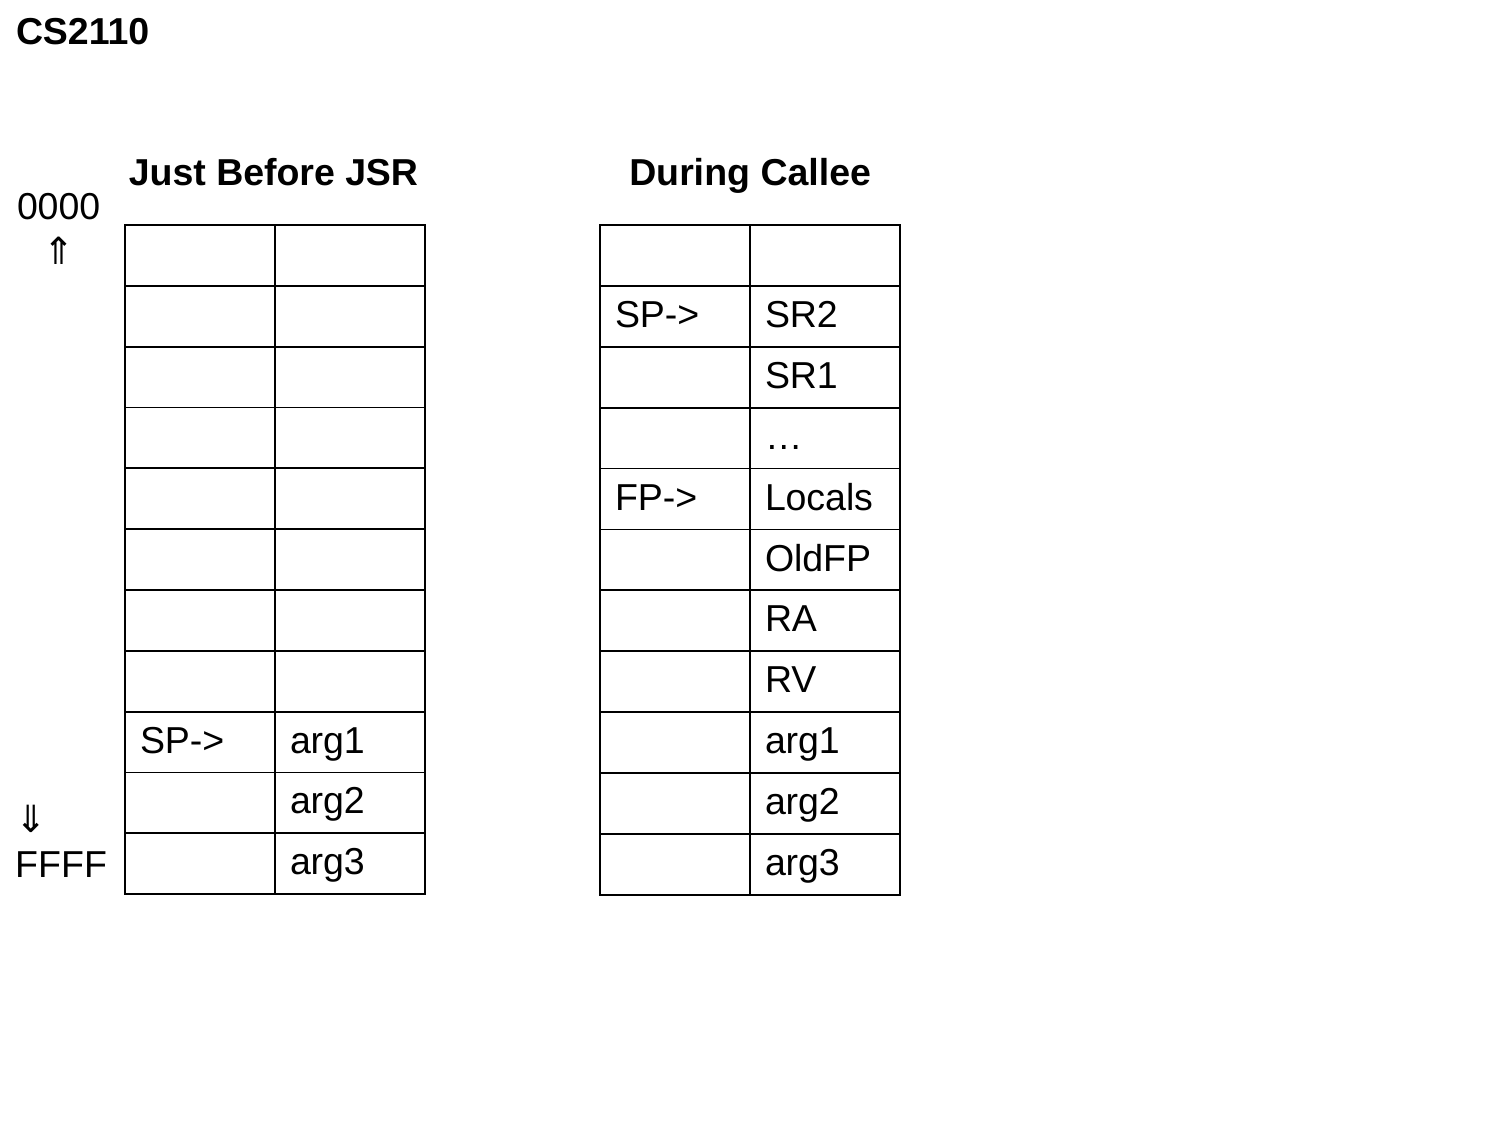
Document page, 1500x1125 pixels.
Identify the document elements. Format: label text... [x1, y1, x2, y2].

table_cell [276, 348, 424, 407]
table_cell SP-> [601, 287, 749, 346]
table_header [126, 226, 274, 285]
table_cell SR2 [751, 287, 899, 346]
text_box Just Before JSR [114, 140, 434, 201]
table_cell SP-> [126, 713, 274, 772]
table_cell [601, 530, 749, 589]
table_cell [276, 287, 424, 346]
table_cell [126, 591, 274, 650]
table_cell [126, 287, 274, 346]
table_cell RA [751, 591, 899, 650]
table_cell [601, 713, 749, 772]
table_cell [126, 530, 274, 589]
table_cell arg1 [276, 713, 424, 772]
table_cell [276, 652, 424, 711]
table_cell [126, 348, 274, 407]
table_cell arg1 [751, 713, 899, 772]
table_cell arg2 [751, 774, 899, 833]
table_cell arg2 [276, 773, 424, 832]
table_cell [126, 834, 274, 893]
text_box 0000 ⇑ [2, 174, 115, 280]
table_cell arg3 [276, 834, 424, 893]
table_cell [276, 530, 424, 589]
table_cell [601, 409, 749, 468]
text_box ⇓ FFFF [0, 787, 123, 893]
table_cell [601, 348, 749, 407]
table_header [276, 226, 424, 285]
table_cell [126, 773, 274, 832]
table_cell [601, 591, 749, 650]
table_cell [601, 835, 749, 894]
table_cell [126, 469, 274, 528]
table_header [601, 226, 749, 285]
table_cell [276, 408, 424, 467]
table_cell [276, 469, 424, 528]
table_cell FP-> [601, 469, 749, 529]
table_cell [126, 652, 274, 711]
table_cell arg3 [751, 835, 899, 894]
table_cell SR1 [751, 348, 899, 407]
table_cell [601, 652, 749, 711]
table_cell [601, 774, 749, 833]
text_box During Callee [614, 140, 887, 201]
table_cell RV [751, 652, 899, 711]
table_cell OldFP [751, 530, 899, 589]
table_cell [126, 408, 274, 467]
table_cell … [751, 409, 899, 468]
table_cell [276, 591, 424, 650]
table_header [751, 226, 899, 285]
table_cell Locals [751, 469, 899, 529]
